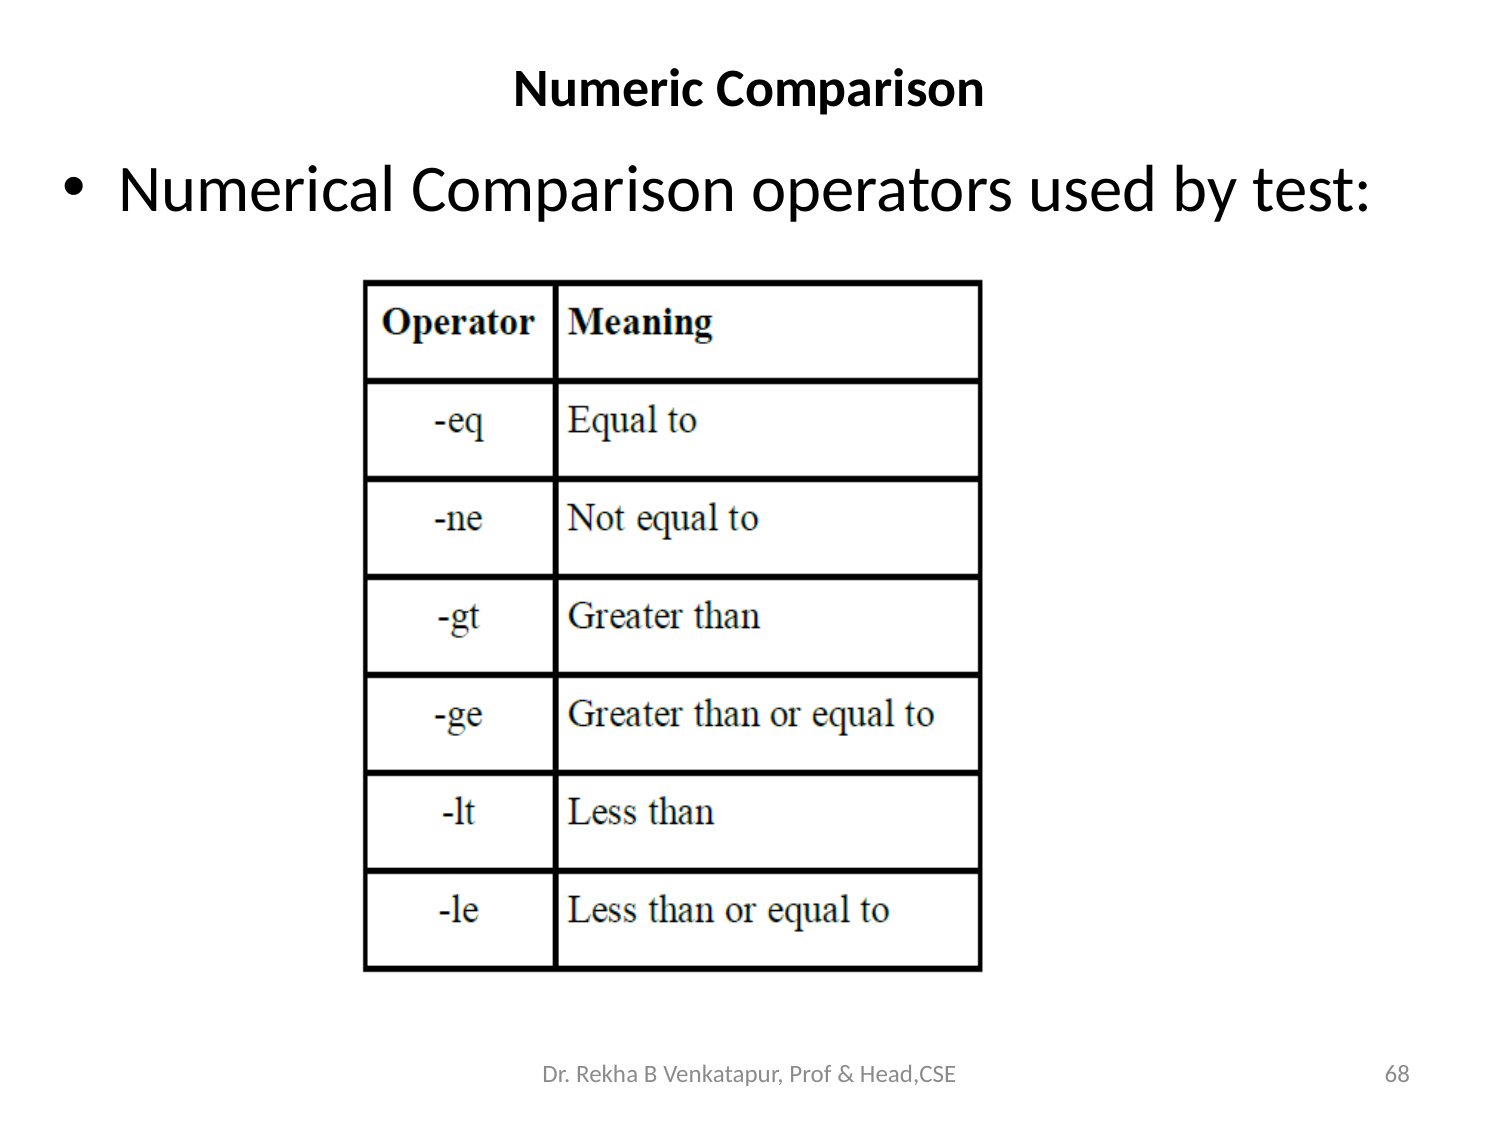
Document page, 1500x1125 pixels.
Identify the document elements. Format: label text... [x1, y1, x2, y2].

list Numerical Comparison operators used by test: [47, 137, 1438, 1125]
slide_number 68 [1074, 1042, 1425, 1103]
footer Dr. Rekha B Venkatapur, Prof & Head,CSE [512, 1042, 988, 1103]
title Numeric Comparison [75, 45, 1425, 125]
picture [349, 274, 995, 979]
